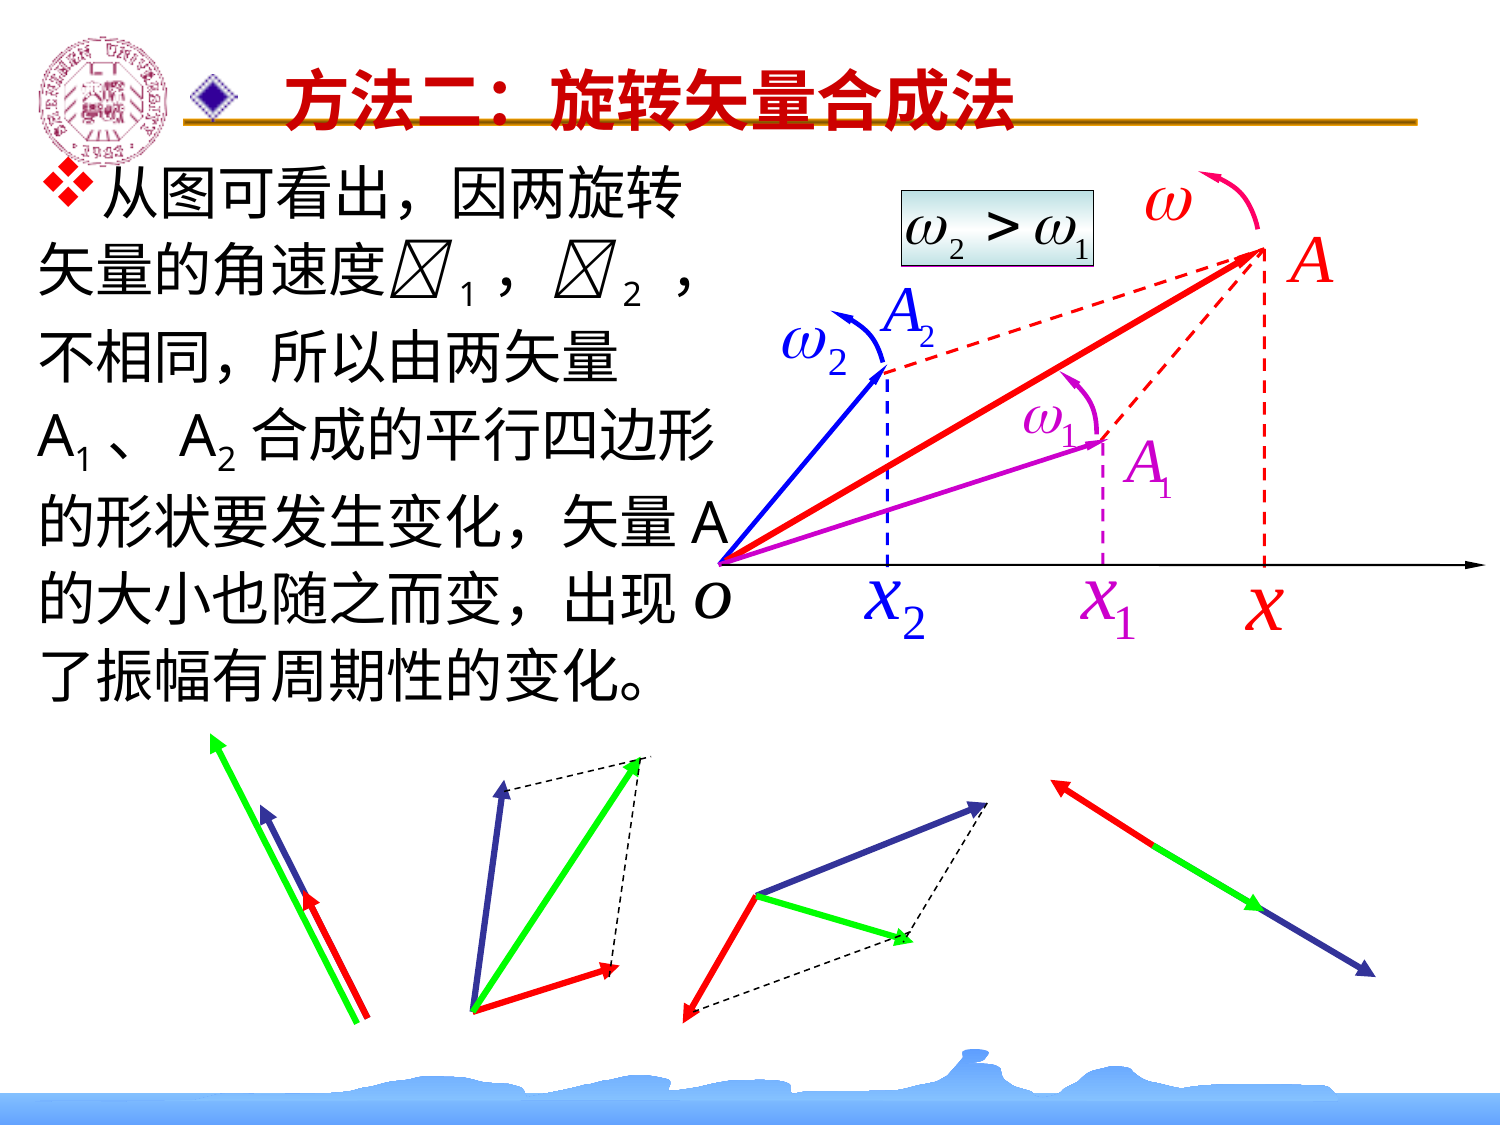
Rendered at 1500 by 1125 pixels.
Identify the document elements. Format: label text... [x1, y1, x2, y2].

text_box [136, 709, 1413, 1036]
text_box 从图可看出，因两旋转矢量的角速度1，2 ，不相同，所以由两矢量A1、A2合成的平行四边形的形状要发生变化，矢量A的大小也随之而变，出现了振幅有周期性的变化。 [22, 141, 750, 716]
picture [23, 23, 188, 141]
text_box 方法二：旋转矢量合成法 [175, 35, 1101, 146]
picture [190, 74, 238, 122]
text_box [682, 169, 1487, 649]
